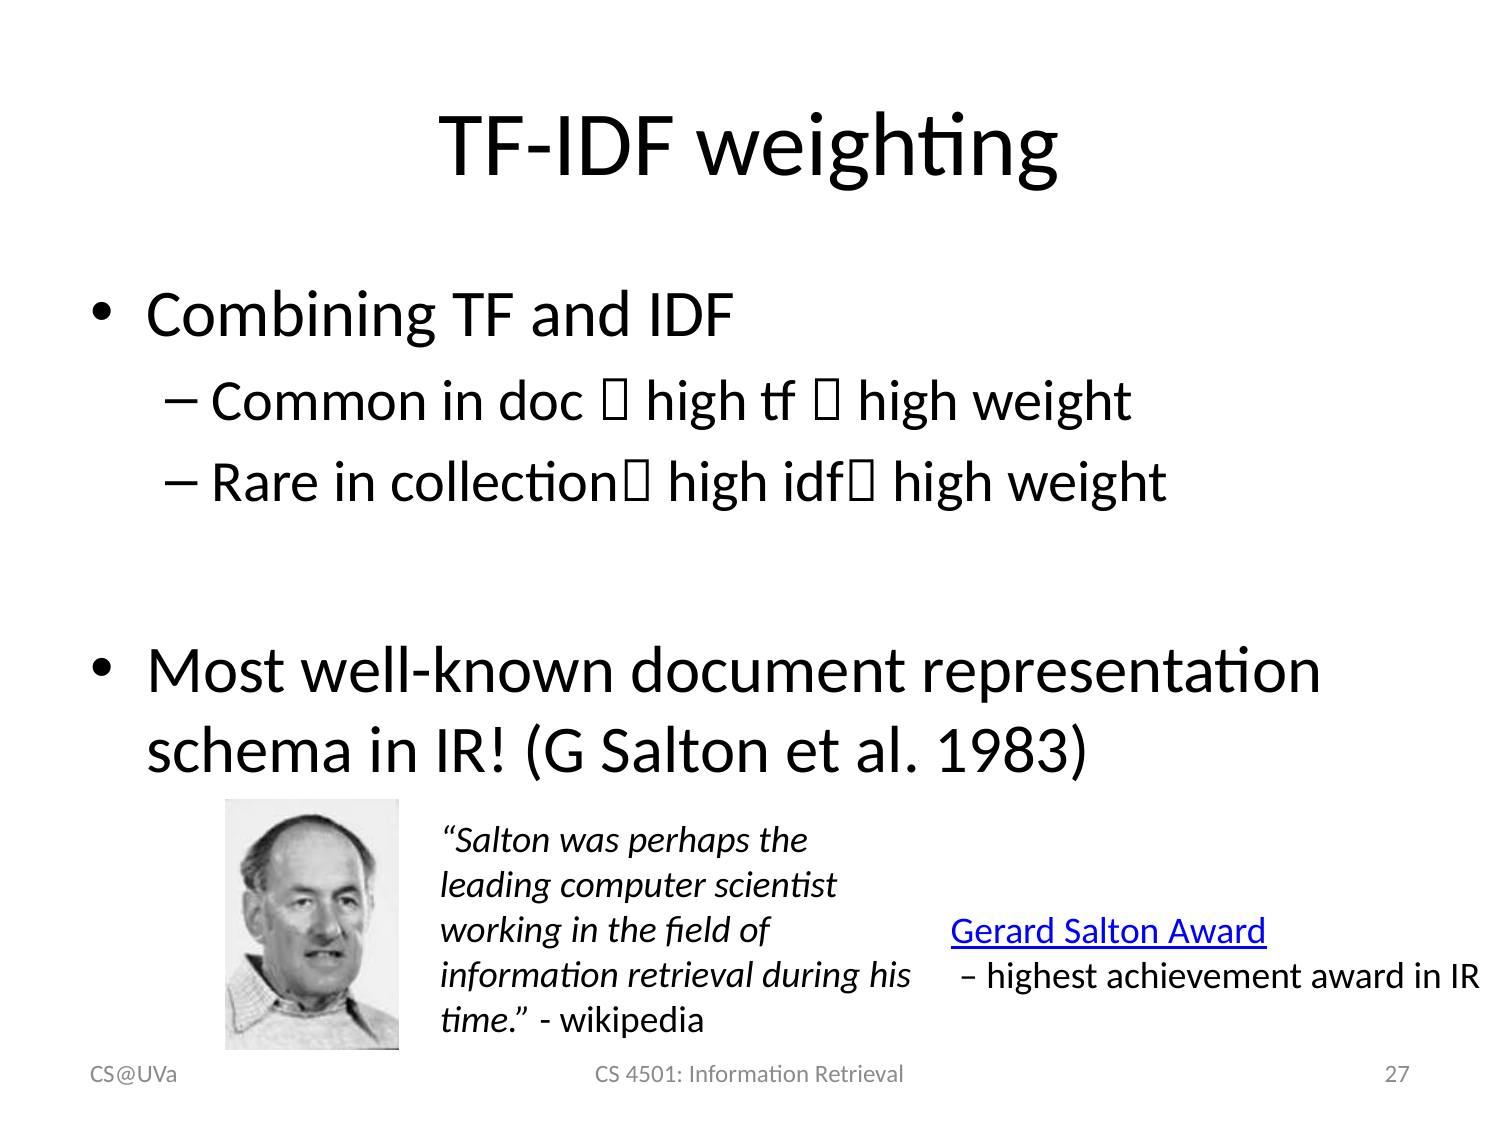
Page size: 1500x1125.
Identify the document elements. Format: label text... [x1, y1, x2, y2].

text_box Gerard Salton Award – highest achievement award in IR [941, 898, 1500, 1004]
slide_number CS@UVa [75, 1042, 425, 1103]
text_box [224, 799, 938, 1051]
footer CS 4501: Information Retrieval [512, 1042, 988, 1103]
title TF-IDF weighting [75, 45, 1425, 233]
slide_number 27 [1074, 1042, 1425, 1103]
